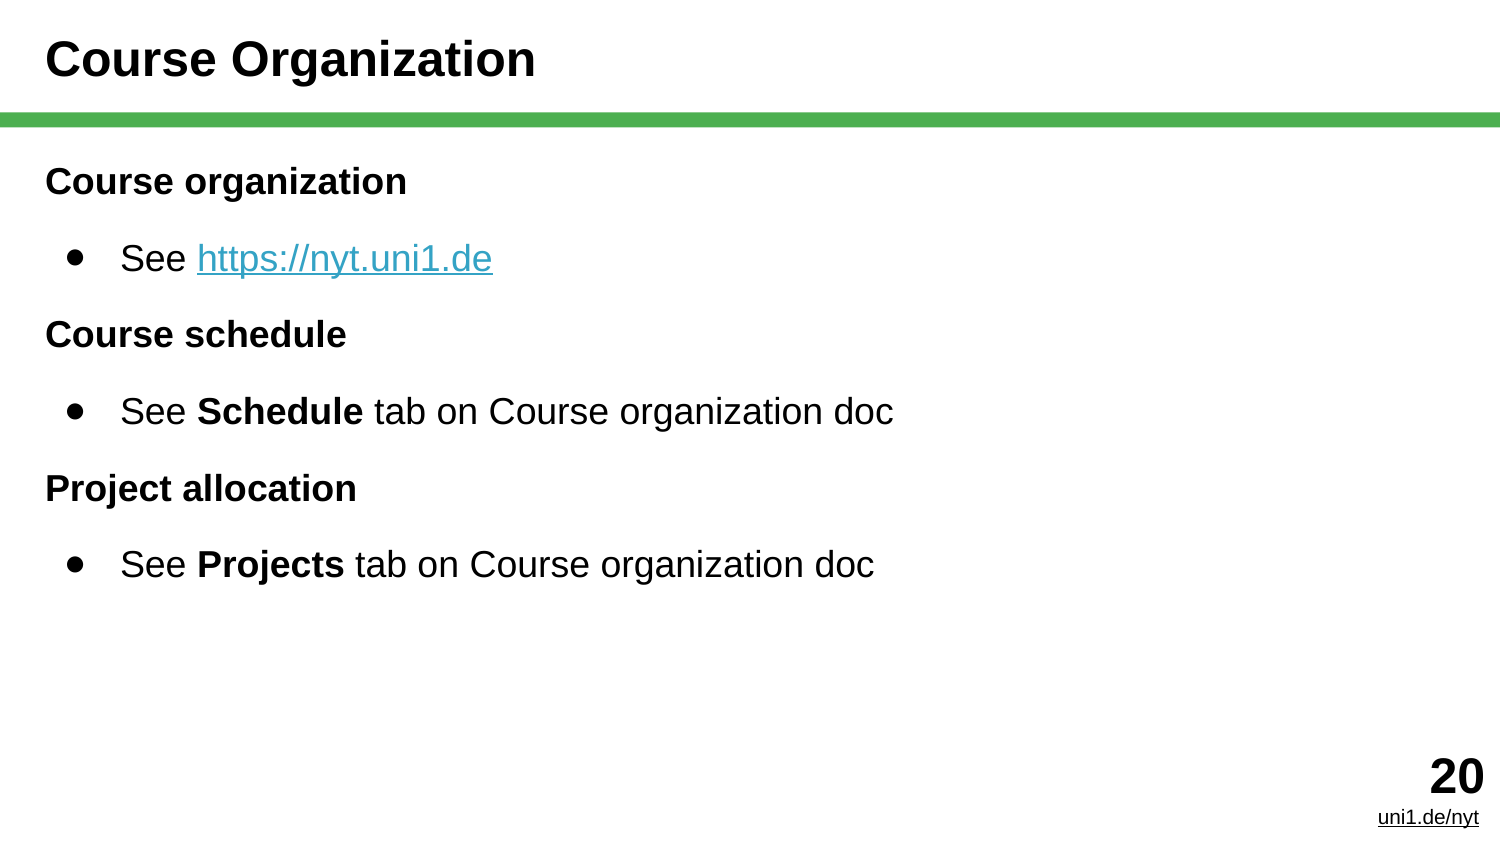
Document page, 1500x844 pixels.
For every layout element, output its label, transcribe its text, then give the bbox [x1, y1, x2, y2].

title Course Organization [0, 0, 1500, 113]
list Course organization See https://nyt.uni1.de Course schedule See Schedule tab on Course organization doc Project allocation See Projects tab on Course organization doc [45, 150, 1455, 825]
slide_number ‹#› uni1.de/nyt [1200, 693, 1500, 844]
